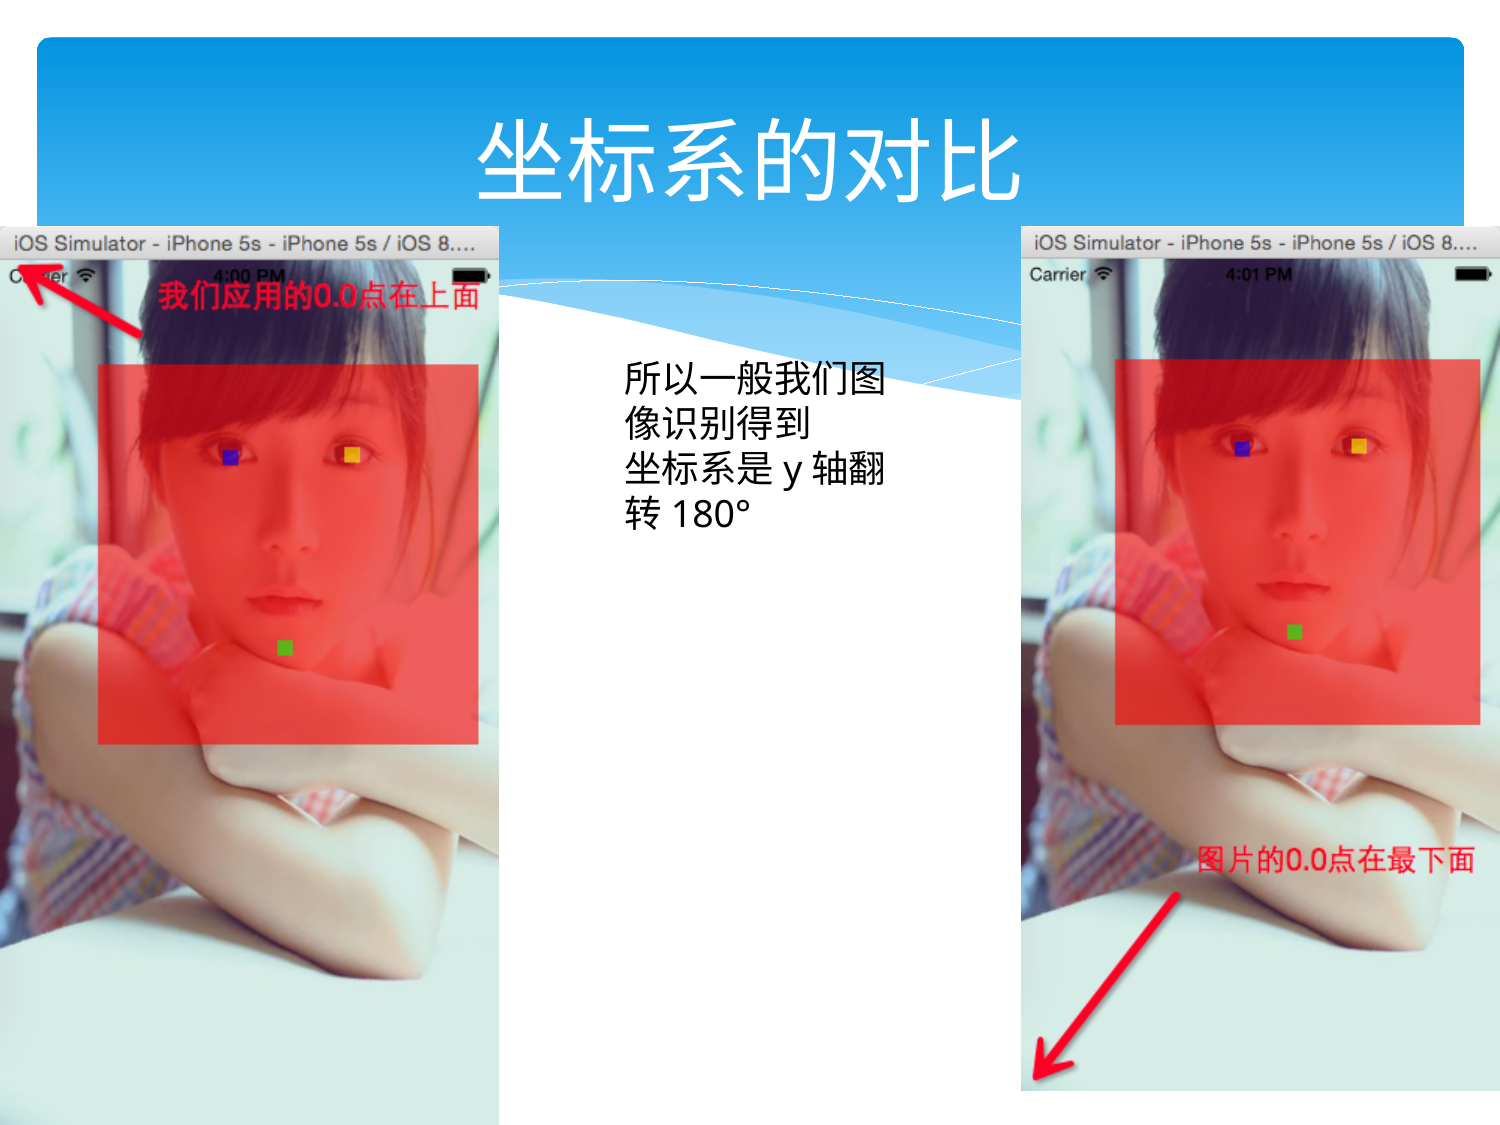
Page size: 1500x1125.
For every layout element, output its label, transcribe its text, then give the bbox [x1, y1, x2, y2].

title 坐标系的对比 [75, 55, 1425, 261]
picture [0, 226, 499, 1125]
picture [1020, 226, 1500, 1091]
text_box 所以一般我们图像识别得到 坐标系是y轴翻转180° [609, 347, 911, 542]
